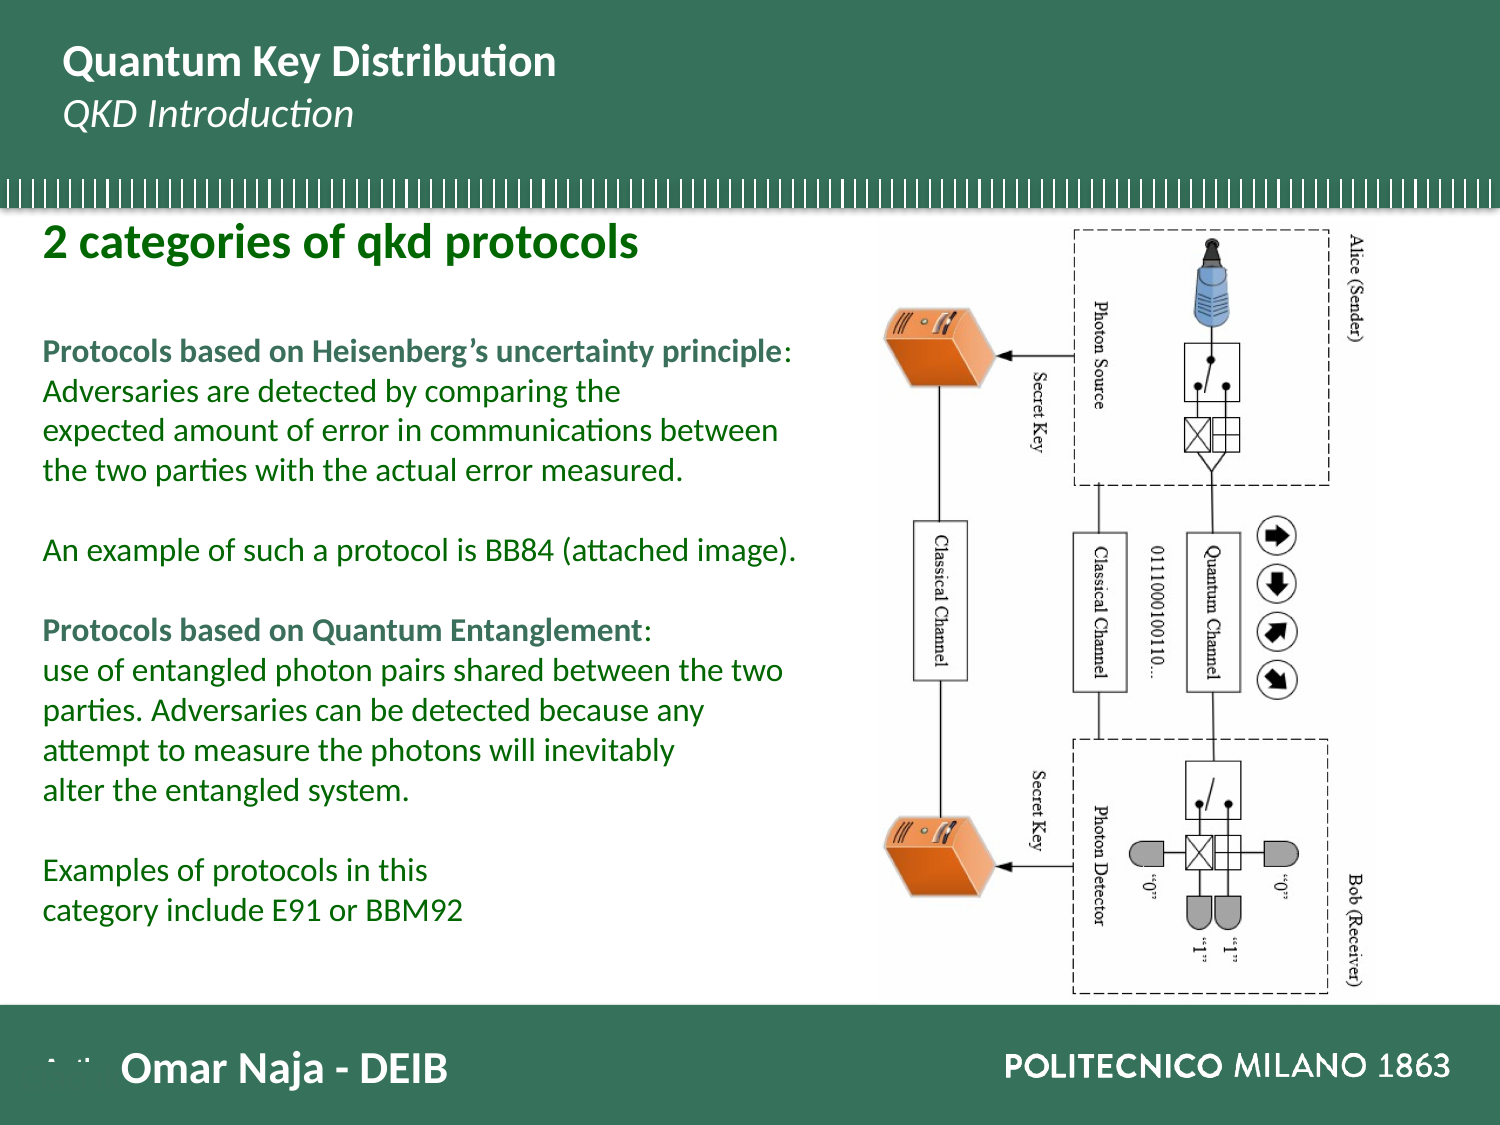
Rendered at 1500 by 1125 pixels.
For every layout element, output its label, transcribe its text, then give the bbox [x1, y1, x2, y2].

text_box Omar Naja - DEIB [106, 1029, 857, 1100]
picture [999, 1041, 1456, 1089]
text_box Ciao ilo mi ciamo om [5, 1045, 664, 1106]
picture [736, 223, 1500, 1004]
text_box 2 categories of qkd protocols Protocols based on Heisenberg’s uncertainty principle: Adversaries are detected by comparing the expected amount of error in communications between the two parties with the actual error measured. An example of such a protocol is BB84 (attached image). Protocols based on Quantum Entanglement: use of entangled photon pairs shared between the two parties. Adversaries can be detected because any attempt to measure the photons will inevitably alter the entangled system. Examples of protocols in this category include E91 or BBM92 [27, 201, 827, 935]
title Quantum Key Distribution QKD Introduction [47, 22, 1455, 161]
